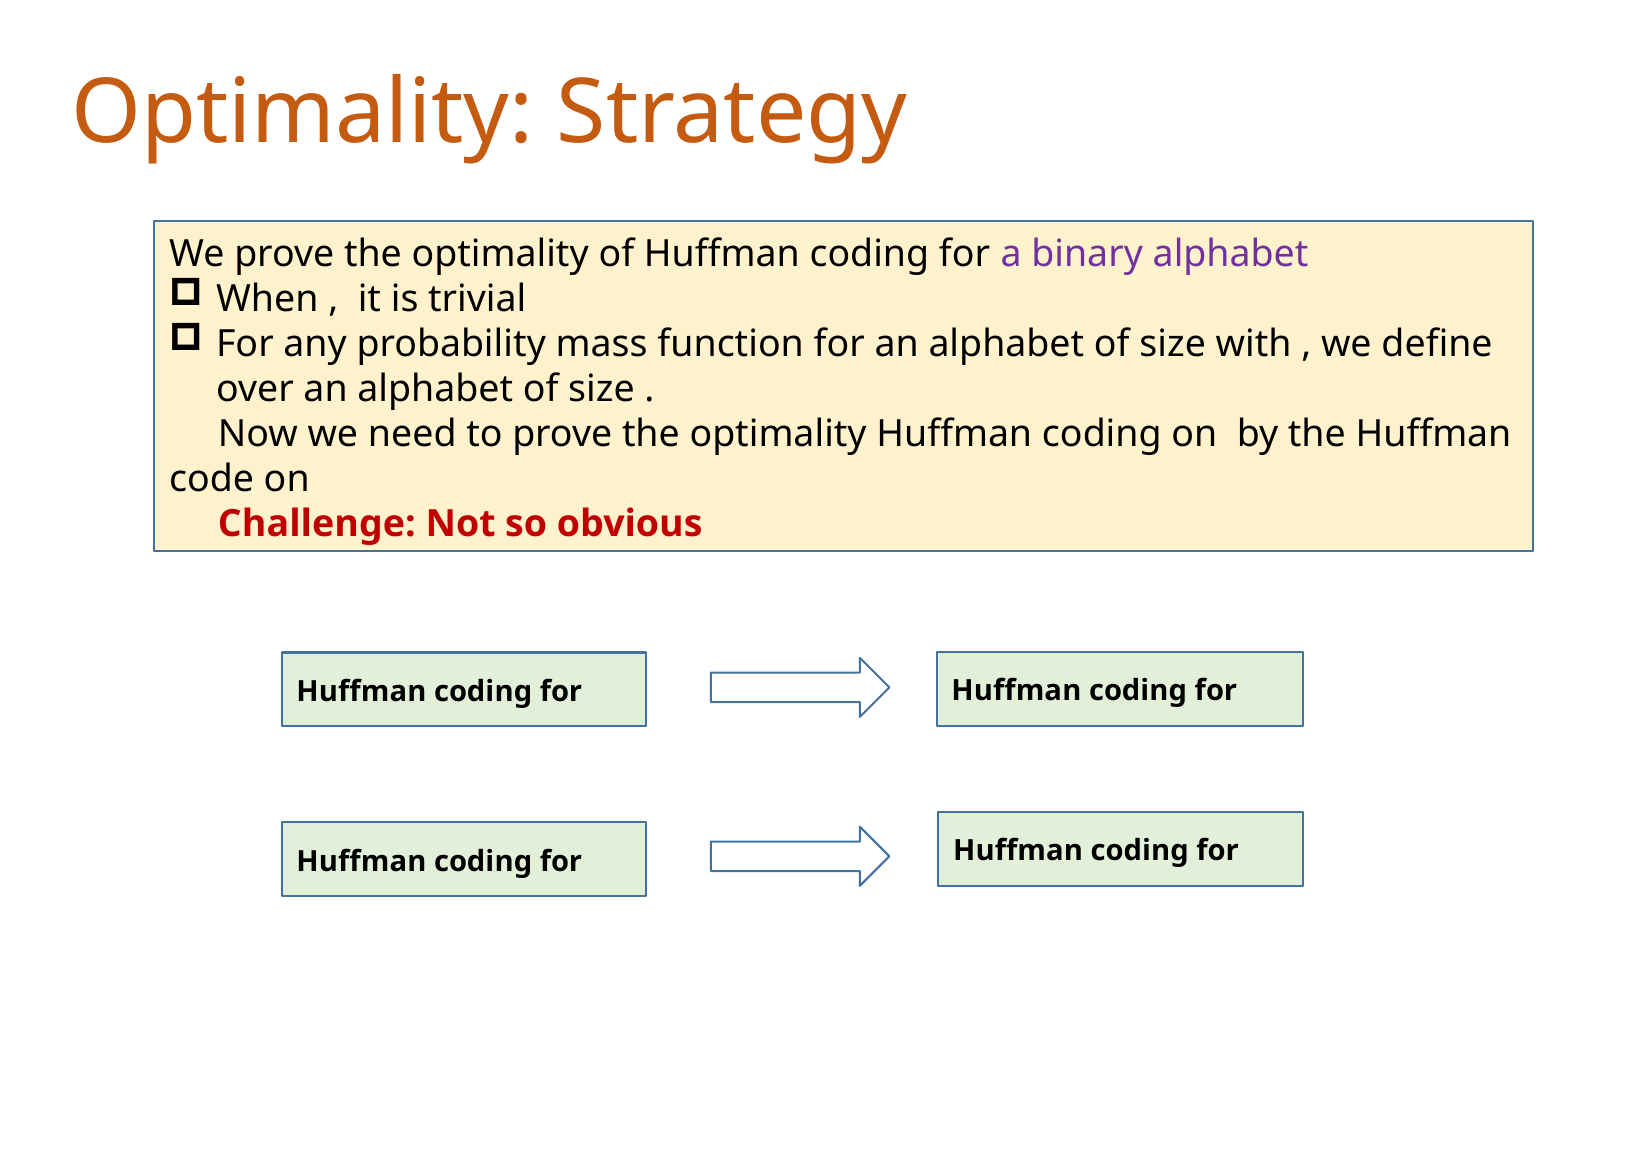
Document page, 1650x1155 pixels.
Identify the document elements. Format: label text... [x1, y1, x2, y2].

text_box [709, 825, 891, 887]
text_box Optimality: Strategy [57, 45, 1496, 221]
text_box [709, 656, 891, 718]
